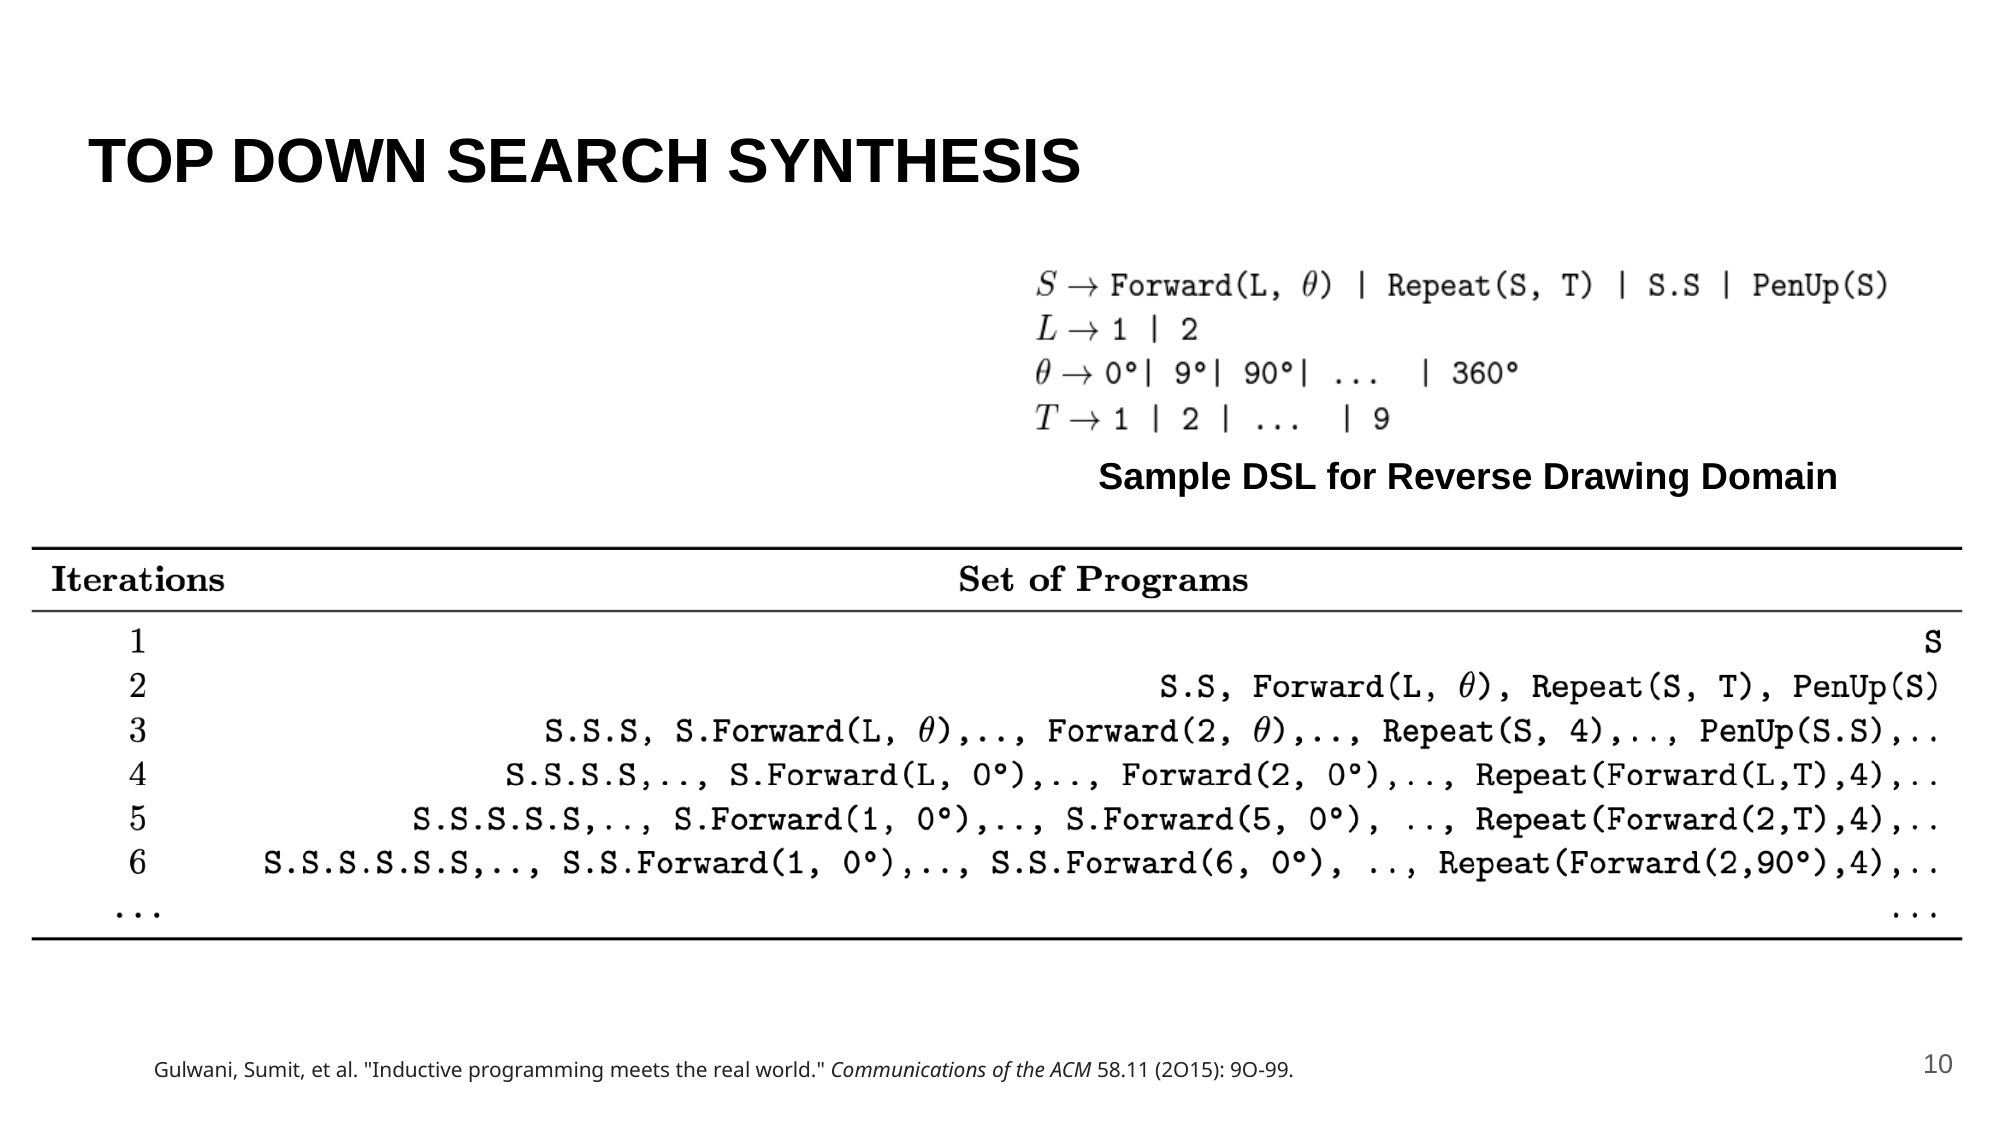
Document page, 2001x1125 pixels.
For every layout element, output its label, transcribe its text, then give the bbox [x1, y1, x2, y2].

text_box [1017, 263, 1920, 513]
slide_number ‹#› [1853, 1019, 1974, 1106]
title TOP DOWN SEARCH SYNTHESIS [68, 97, 1932, 208]
text_box Gulwani, Sumit, et al. "Inductive programming meets the real world." Communications of the ACM 58.11 (2O15): 9O-99. [138, 1035, 1724, 1097]
picture [24, 537, 1976, 950]
